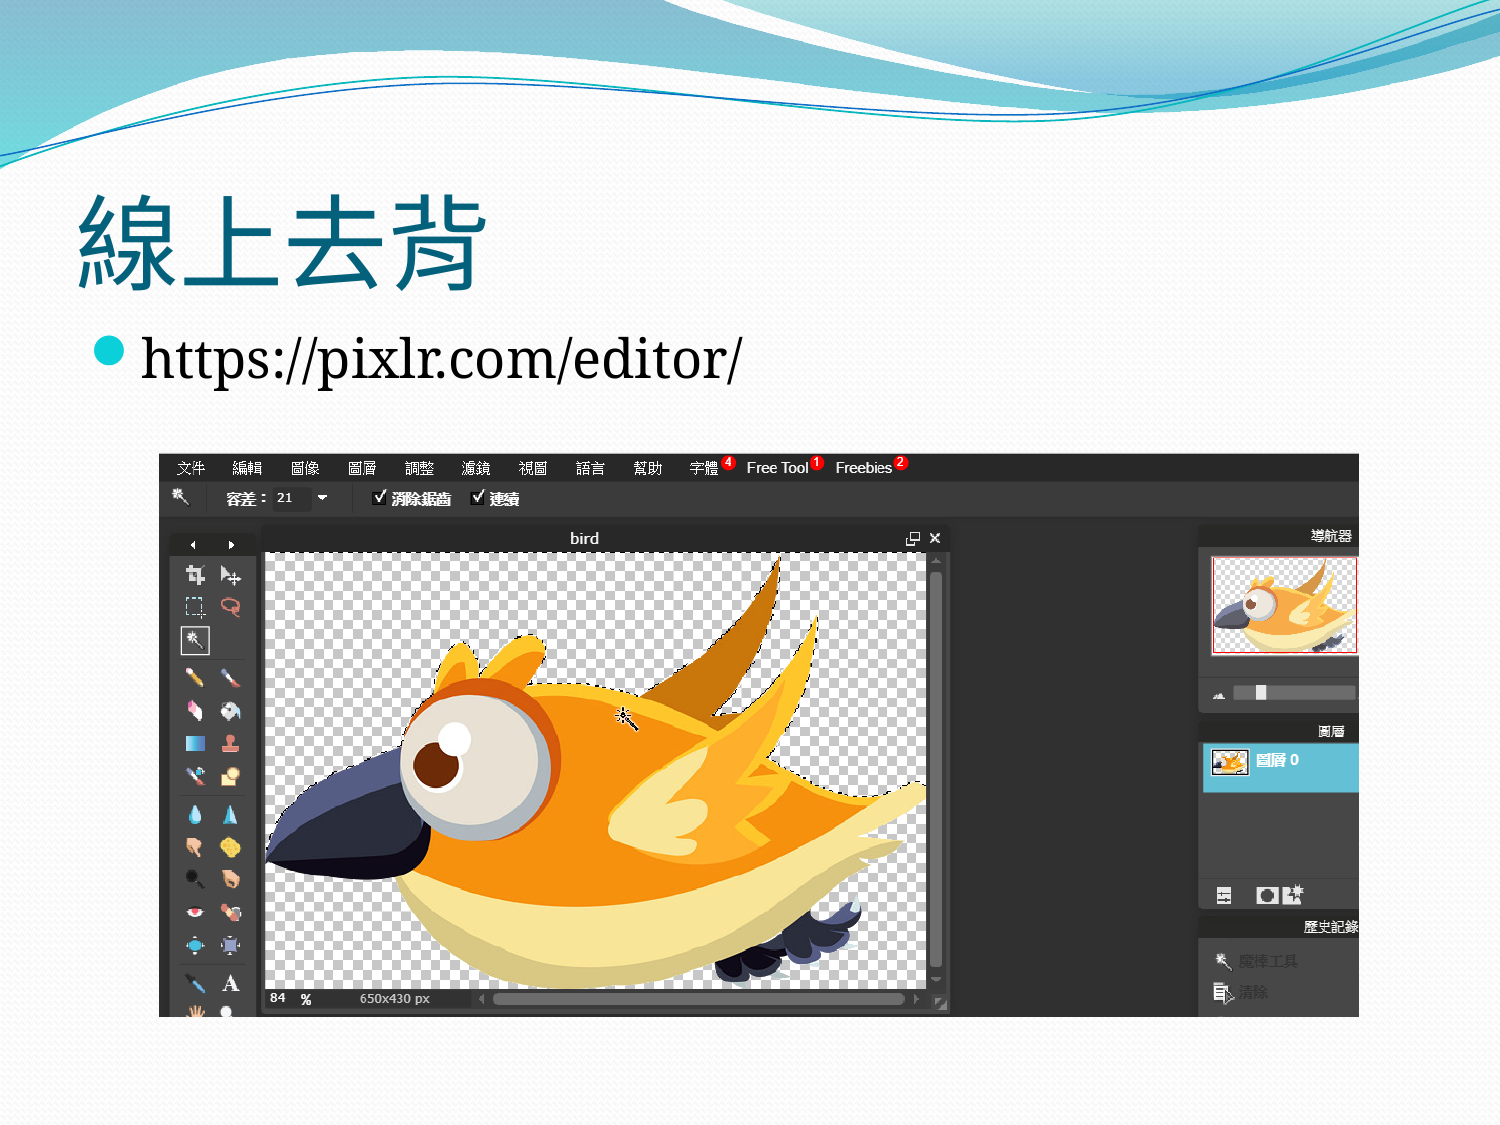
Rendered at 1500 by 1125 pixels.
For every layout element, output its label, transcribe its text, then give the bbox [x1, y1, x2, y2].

list https://pixlr.com/editor/ [75, 317, 1425, 1038]
title 線上去背 [75, 115, 1425, 303]
picture [159, 452, 1359, 1017]
